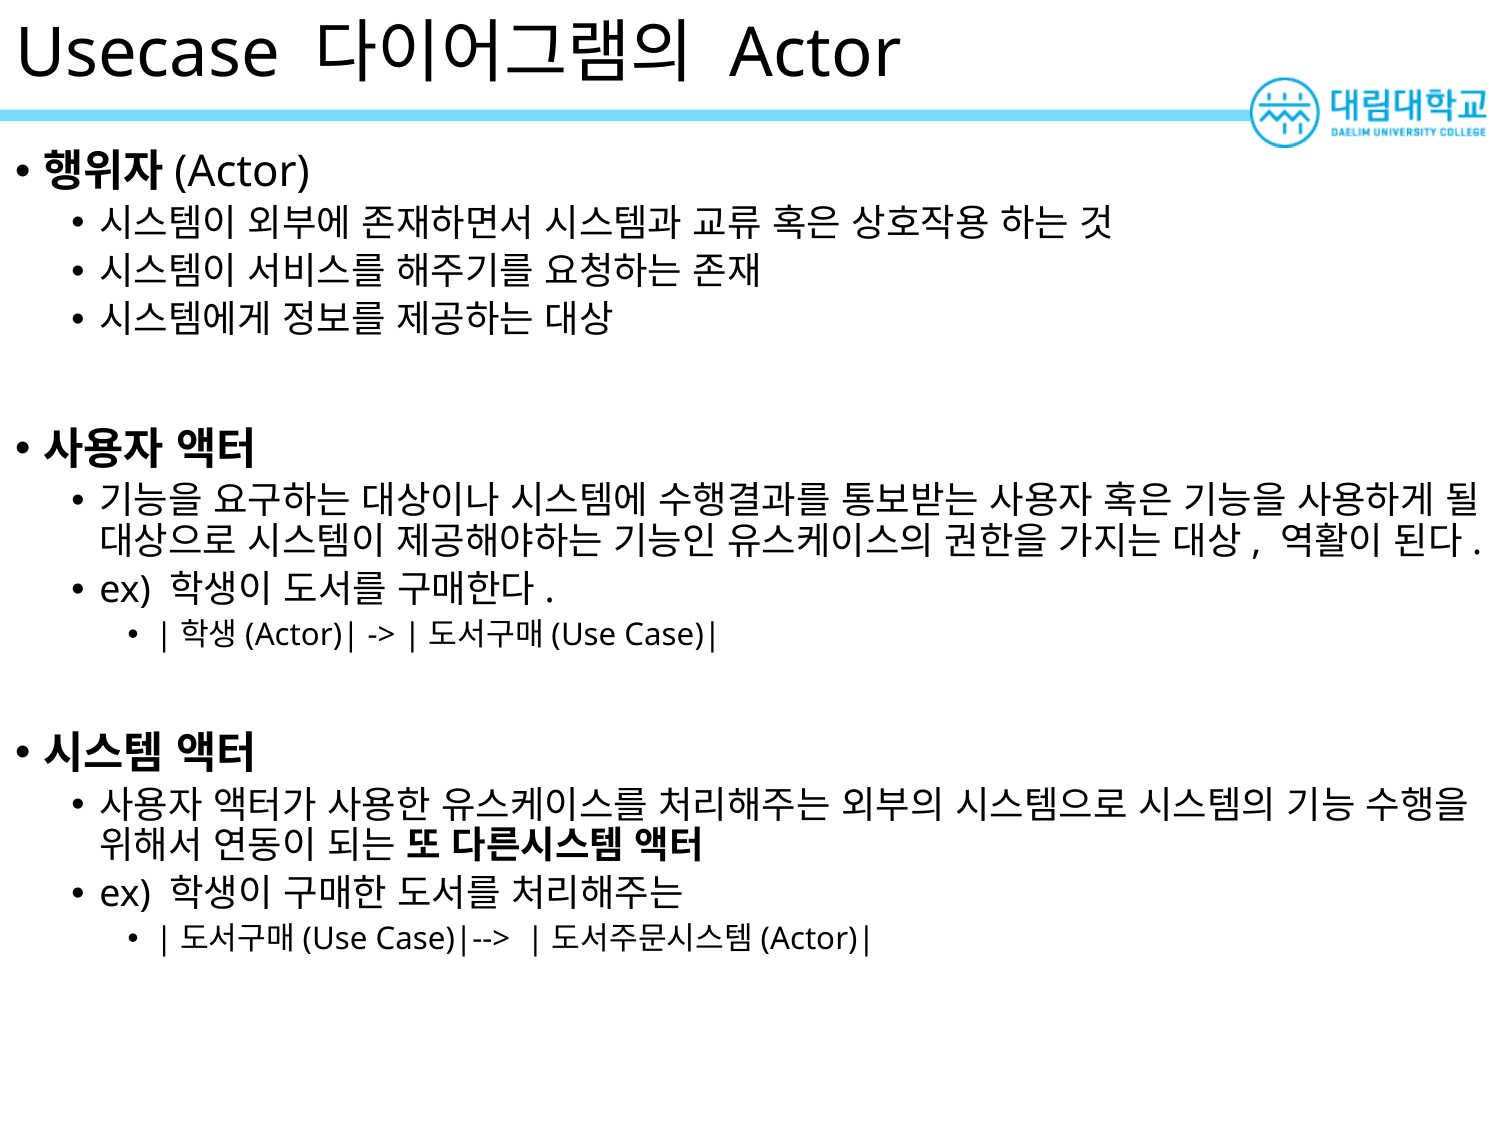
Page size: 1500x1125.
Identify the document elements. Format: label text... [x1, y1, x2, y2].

list 행위자(Actor) 시스템이 외부에 존재하면서 시스템과 교류 혹은 상호작용 하는 것 시스템이 서비스를 해주기를 요청하는 존재 시스템에게 정보를 제공하는 대상 사용자 액터 기능을 요구하는 대상이나 시스템에 수행결과를 통보받는 사용자 혹은 기능을 사용하게 될 대상으로 시스템이 제공해야하는 기능인 유스케이스의 권한을 가지는 대상, 역활이 된다. ex) 학생이 도서를 구매한다. |학생(Actor)| -> |도서구매(Use Case)| 시스템 액터 사용자 액터가 사용한 유스케이스를 처리해주는 외부의 시스템으로 시스템의 기능 수행을 위해서 연동이 되는 또 다른시스템 액터 ex) 학생이 구매한 도서를 처리해주는 |도서구매(Use Case)|--> |도서주문시스템(Actor)| [0, 141, 1500, 1070]
picture [1476, 108, 1487, 115]
title Usecase 다이어그램의 Actor [0, 0, 1500, 108]
picture [1250, 108, 1487, 141]
